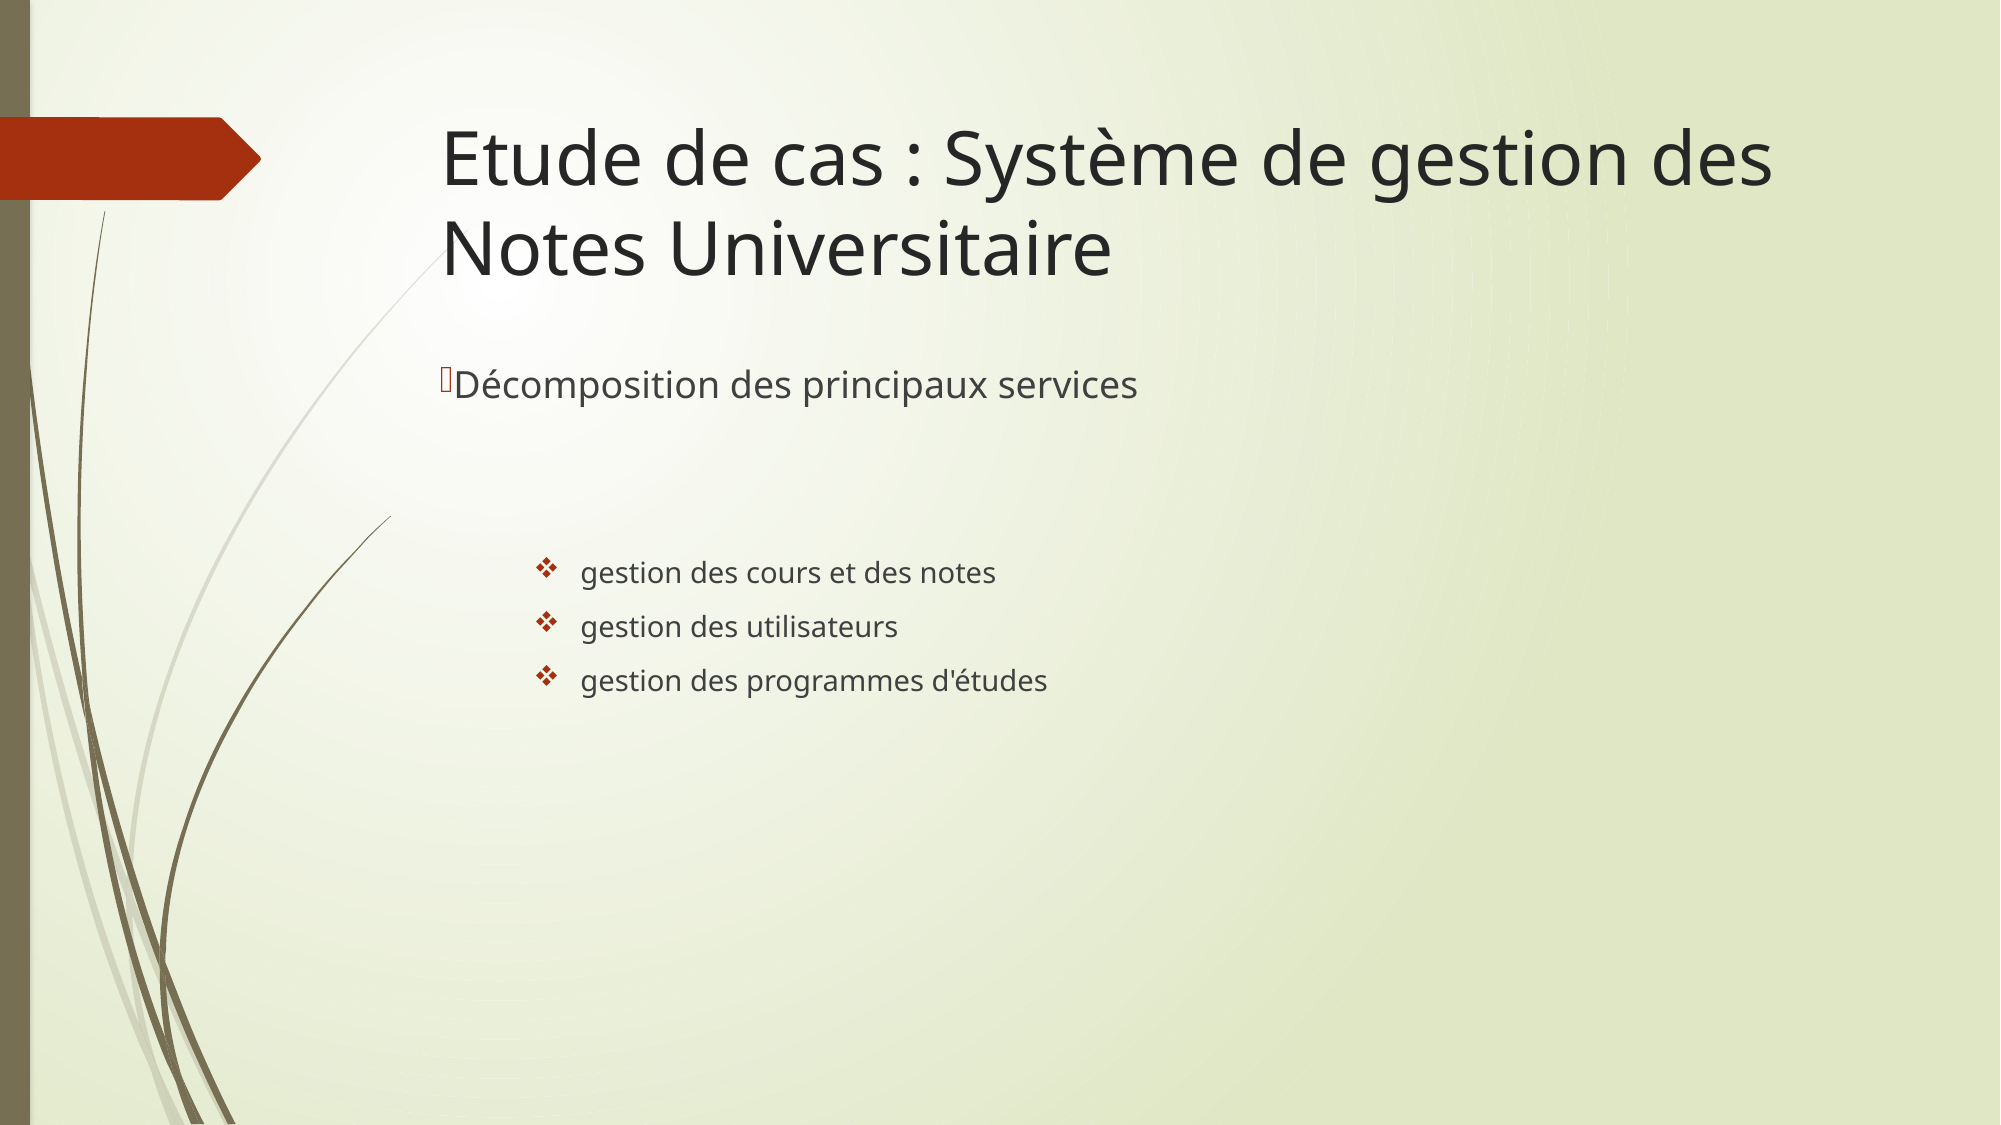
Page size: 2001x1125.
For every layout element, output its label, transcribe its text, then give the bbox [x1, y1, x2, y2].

title Etude de cas : Système de gestion des Notes Universitaire [425, 102, 1888, 313]
list Décomposition des principaux services gestion des cours et des notes gestion des utilisateurs gestion des programmes d'études [424, 350, 1888, 970]
